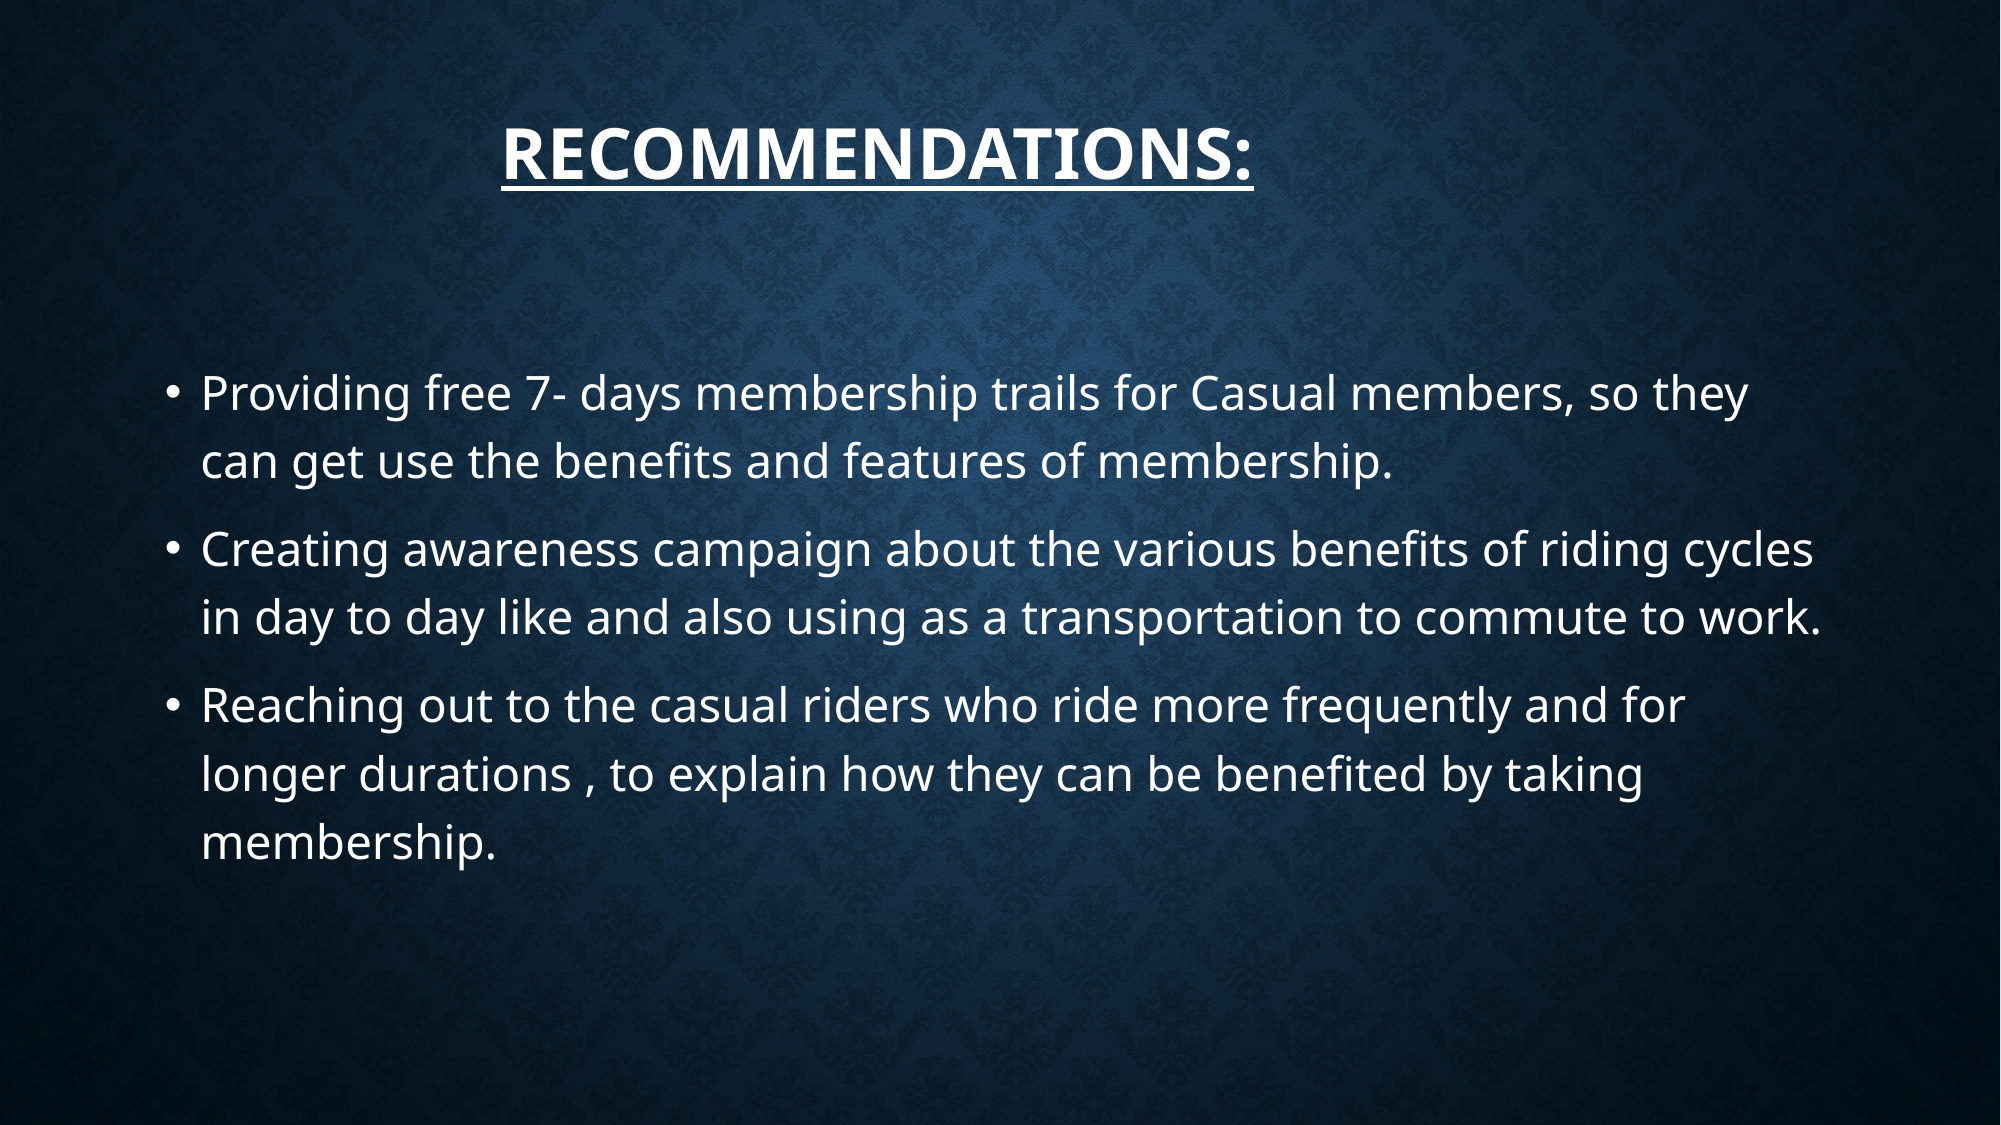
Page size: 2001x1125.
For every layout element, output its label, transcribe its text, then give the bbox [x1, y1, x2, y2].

title Recommendations: [106, 74, 1649, 240]
list Providing free 7- days membership trails for Casual members, so they can get use the benefits and features of membership. Creating awareness campaign about the various benefits of riding cycles in day to day like and also using as a transportation to commute to work. Reaching out to the casual riders who ride more frequently and for longer durations , to explain how they can be benefited by taking membership. [149, 343, 1849, 950]
